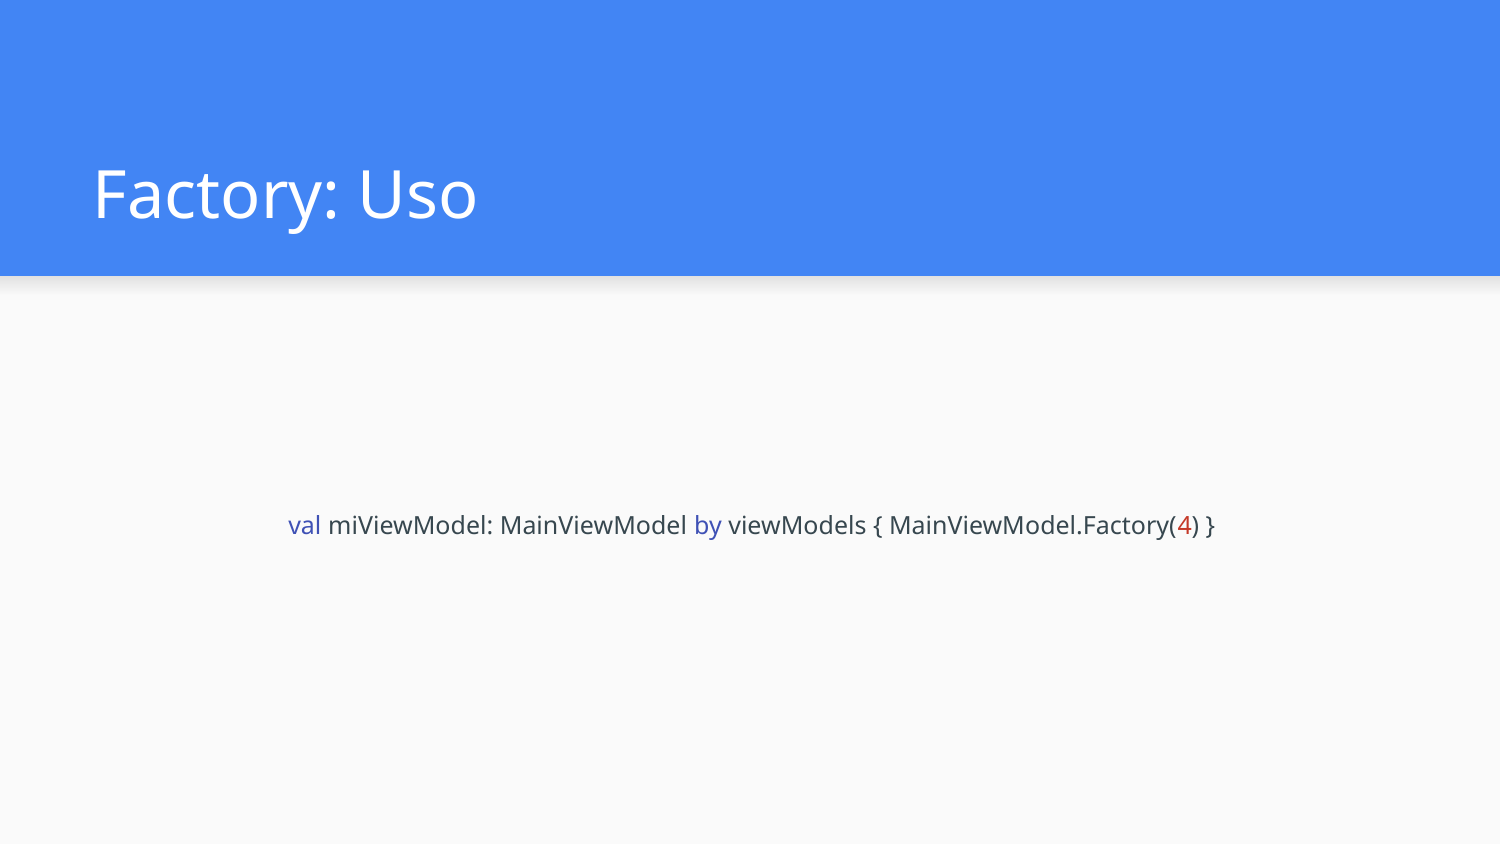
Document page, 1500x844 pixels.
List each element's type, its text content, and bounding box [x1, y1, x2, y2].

title Factory: Uso [77, 121, 1427, 248]
list val miViewModel: MainViewModel by viewModels { MainViewModel.Factory(4) } [77, 314, 1427, 760]
